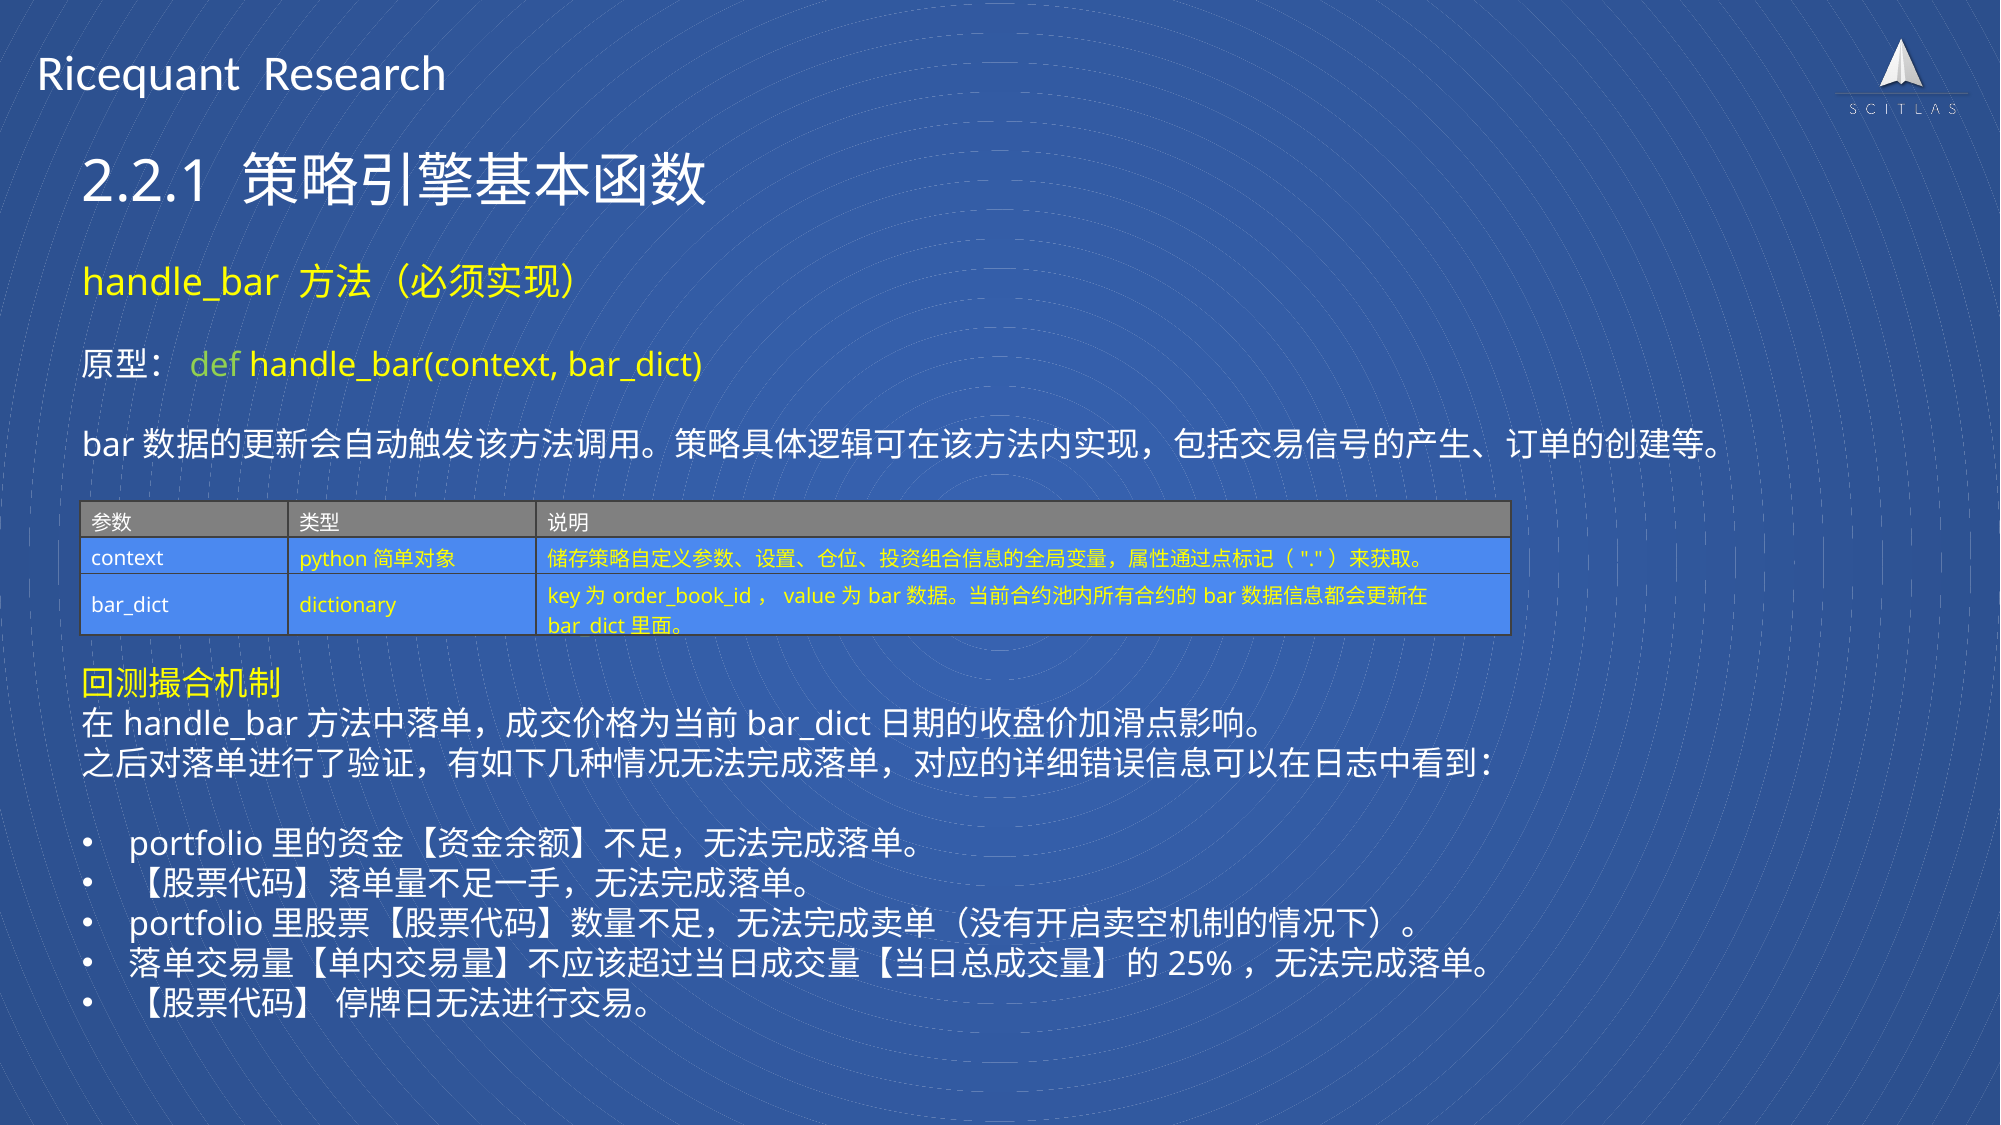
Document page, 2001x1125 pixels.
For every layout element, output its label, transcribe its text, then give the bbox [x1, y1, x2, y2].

table_header 参数 [81, 502, 287, 536]
table_header 类型 [289, 502, 535, 536]
table_cell bar_dict [81, 574, 287, 634]
picture [1802, 0, 2000, 142]
text_box Ricequant Research [22, 32, 778, 108]
table_header 说明 [537, 502, 1510, 536]
table_cell 储存策略自定义参数、设置、仓位、投资组合信息的全局变量，属性通过点标记（"."）来获取。 [537, 538, 1510, 573]
table_cell dictionary [289, 574, 535, 634]
text_box 2.2.1 策略引擎基本函数 handle_bar 方法（必须实现） 原型：def handle_bar(context, bar_dict) bar数据的更新会自动触发该方法调用。策略具体逻辑可在该方法内实现，包括交易信号的产生、订单的创建等。 回测撮合机制 在handle_bar方法中落单，成交价格为当前bar_dict日期的收盘价加滑点影响。 之后对落单进行了验证，有如下几种情况无法完成落单，对应的详细错误信息可以在日志中看到： portfolio里的资金【资金余额】不足，无法完成落单。 【股票代码】落单量不足一手，无法完成落单。 portfolio里股票【股票代码】数量不足，无法完成卖单（没有开启卖空机制的情况下）。 落单交易量【单内交易量】不应该超过当日成交量【当日总成交量】的25%，无法完成落单。 【股票代码】 停牌日无法进行交易。 [67, 135, 1833, 1075]
table_cell key为order_book_id，value为bar数据。当前合约池内所有合约的bar数据信息都会更新在bar_dict里面。 [537, 574, 1510, 634]
text_box [0, 0, 2000, 1125]
table_cell context [81, 538, 287, 573]
table_cell python简单对象 [289, 538, 535, 573]
